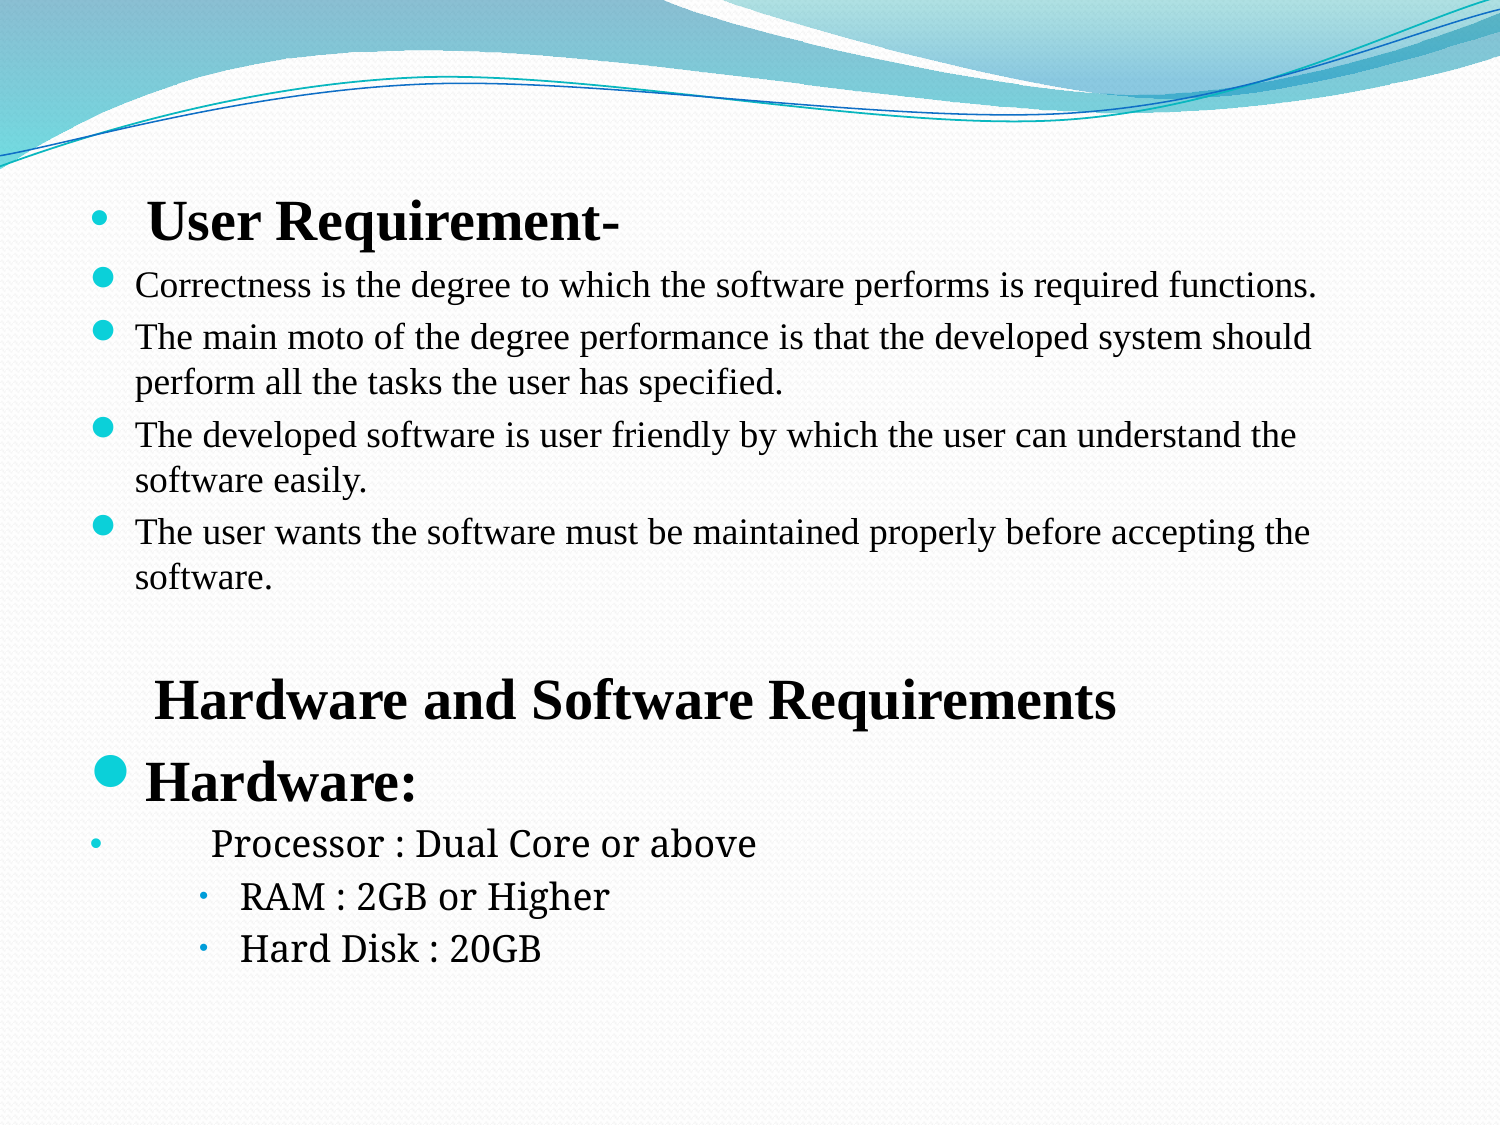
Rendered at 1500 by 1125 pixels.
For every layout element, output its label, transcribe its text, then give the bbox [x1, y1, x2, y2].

list User Requirement- Correctness is the degree to which the software performs is required functions. The main moto of the degree performance is that the developed system should perform all the tasks the user has specified. The developed software is user friendly by which the user can understand the software easily. The user wants the software must be maintained properly before accepting the software. Hardware and Software Requirements Hardware: Processor : Dual Core or above RAM : 2GB or Higher Hard Disk : 20GB [75, 174, 1425, 1038]
